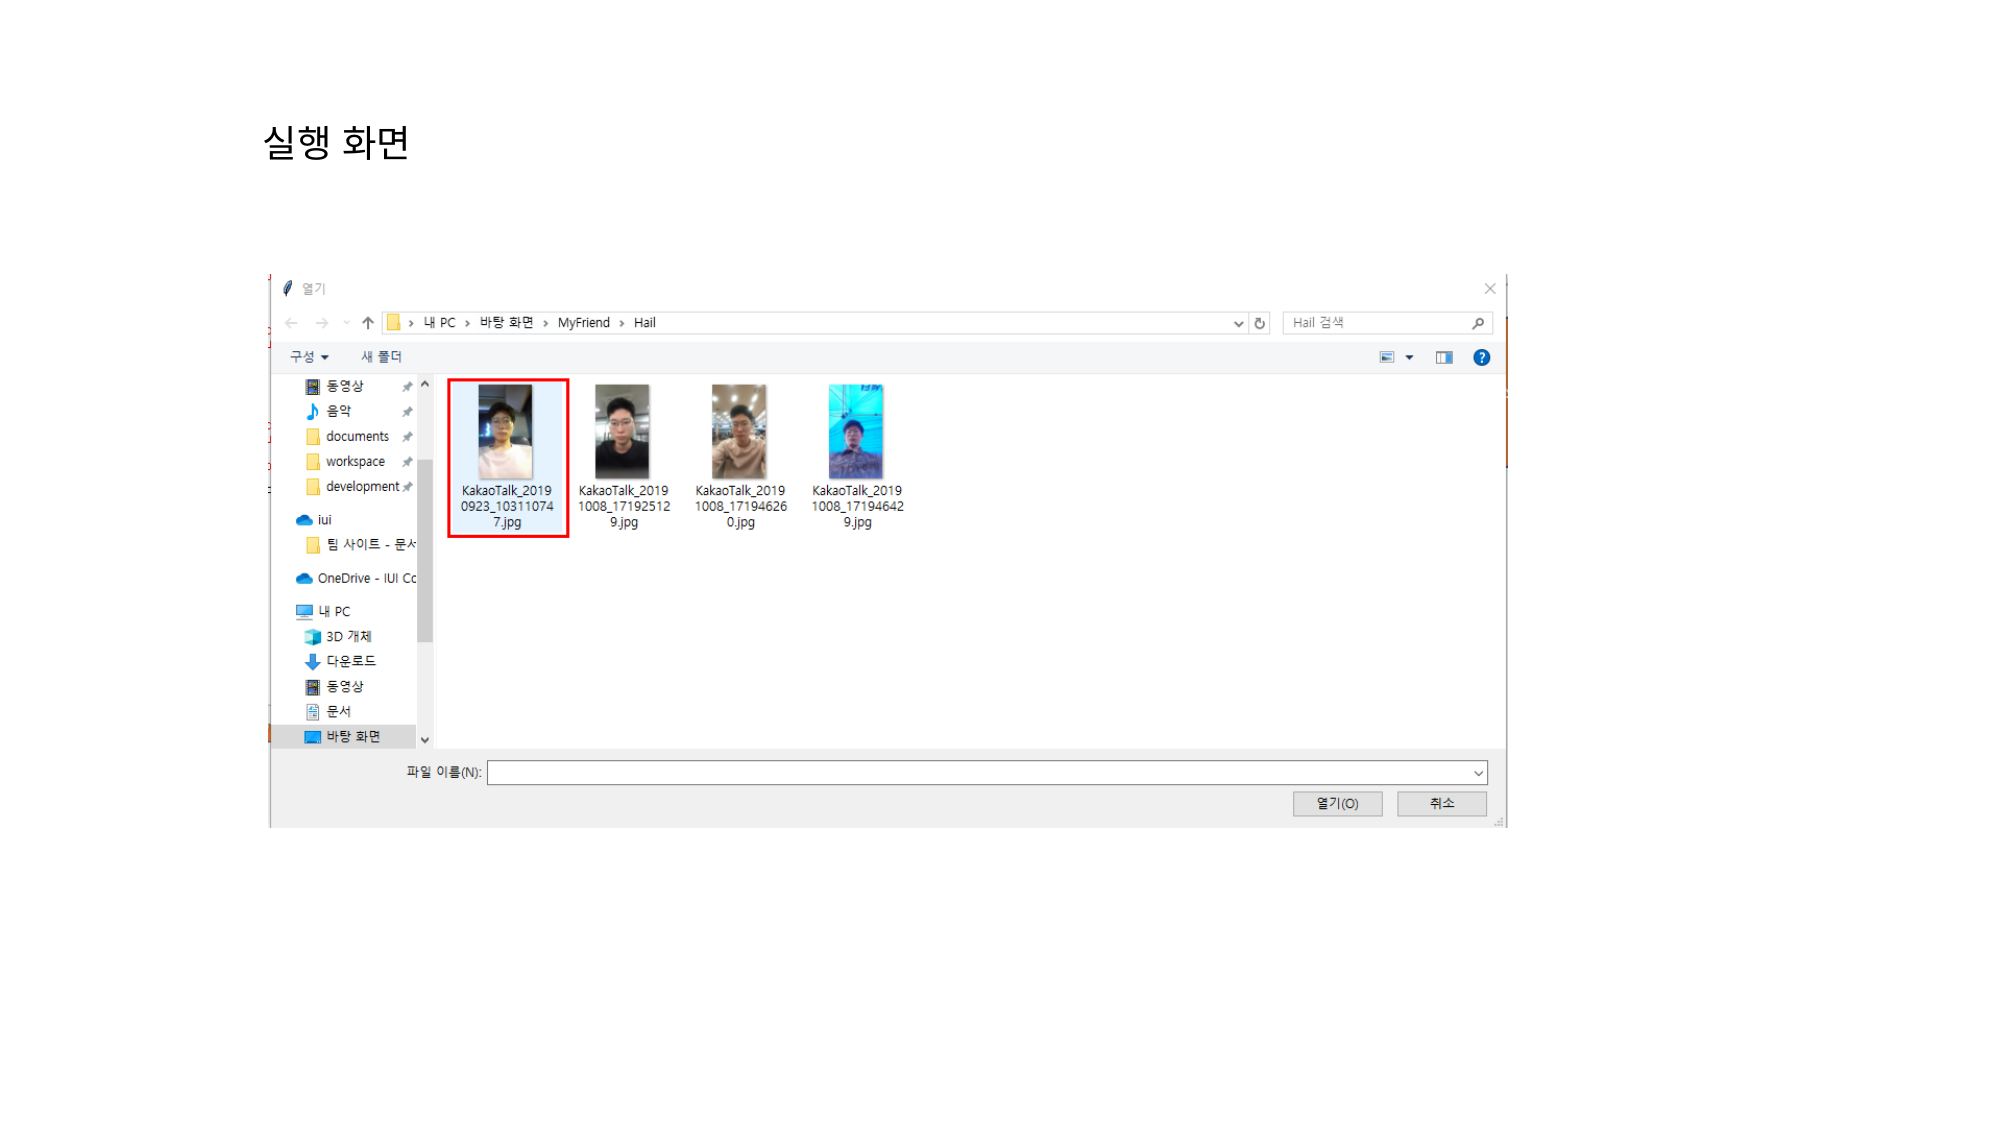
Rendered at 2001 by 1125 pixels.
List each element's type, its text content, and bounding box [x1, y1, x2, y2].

text_box 실행 화면 [247, 112, 427, 173]
picture [268, 274, 1508, 828]
